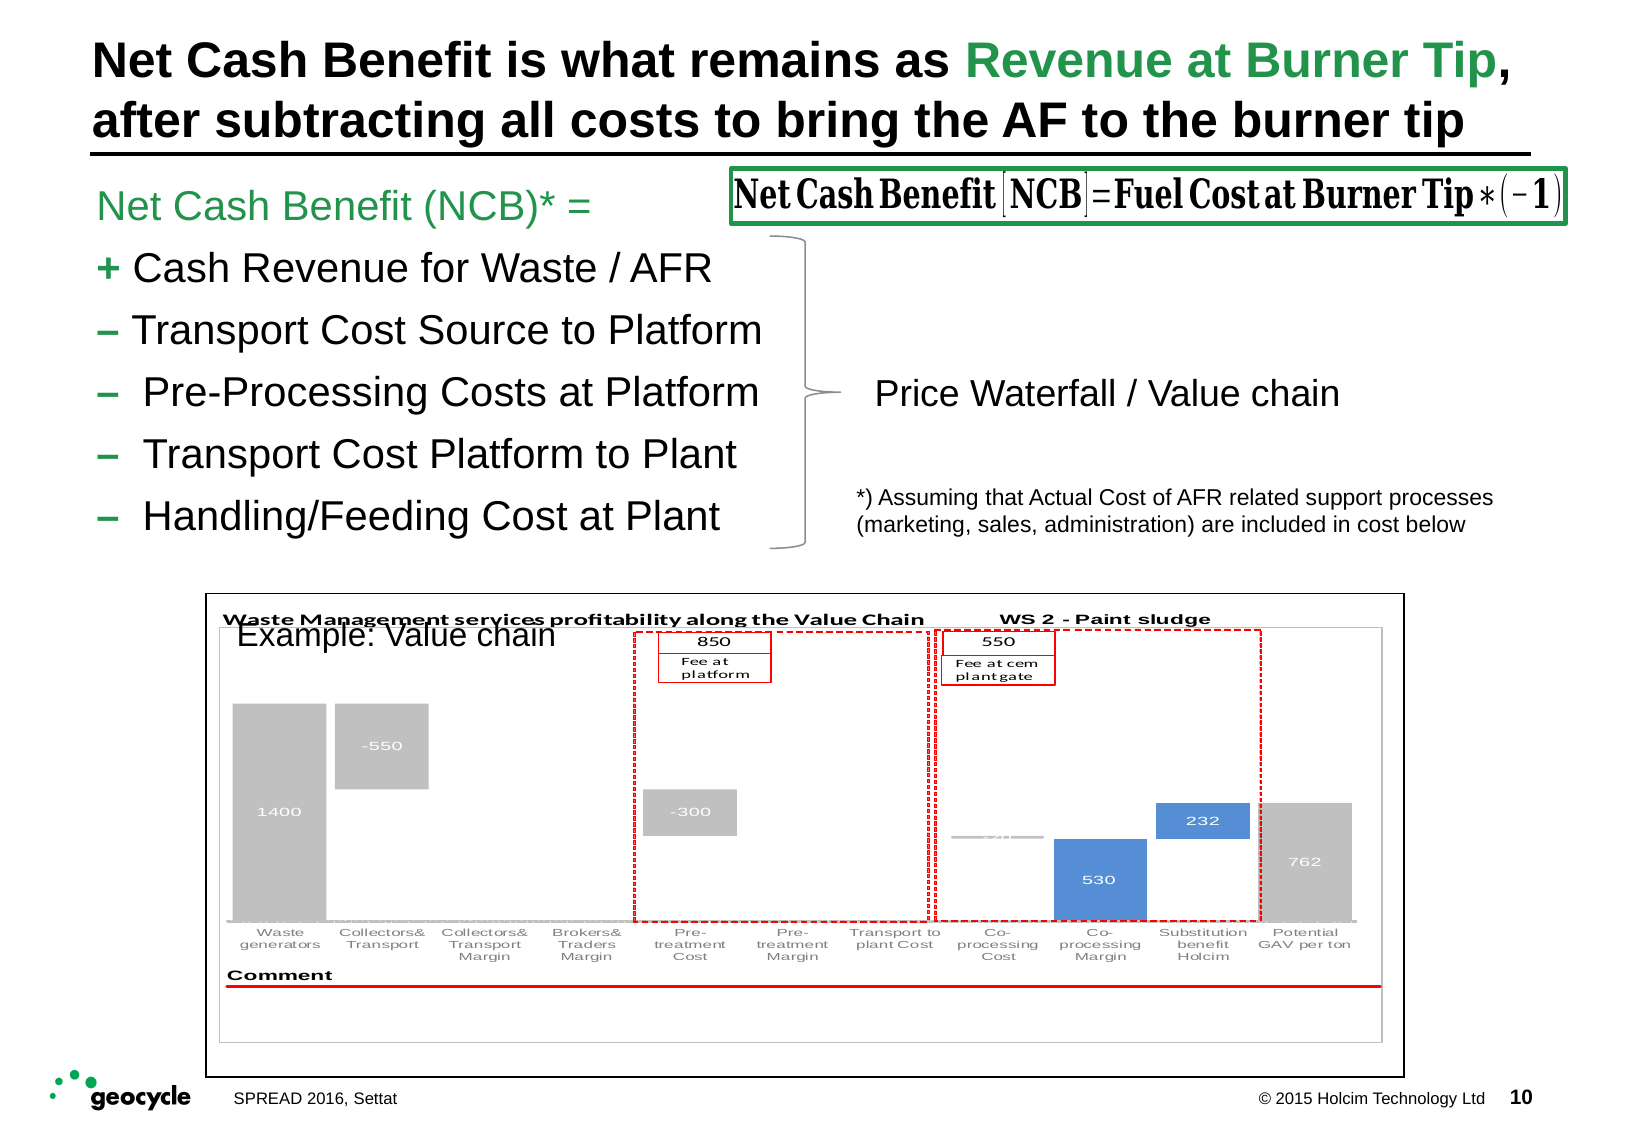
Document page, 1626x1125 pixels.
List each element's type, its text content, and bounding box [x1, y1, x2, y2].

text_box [206, 593, 1404, 1077]
text_box Price Waterfall / Value chain [859, 361, 1380, 422]
text_box Net Cash Benefit (NCB)* = + Cash Revenue for Waste / AFR – Transport Cost Source to Platform – Pre-Processing Costs at Platform – Transport Cost Platform to Plant – Handling/Feeding Cost at Plant [81, 171, 1523, 598]
footer SPREAD 2016, Settat [233, 1087, 813, 1109]
picture [49, 1069, 191, 1111]
title Net Cash Benefit is what remains as Revenue at Burner Tip, after subtracting all costs to bring the AF to the burner tip [91, 19, 1532, 149]
text_box [769, 235, 842, 550]
text_box *) Assuming that Actual Cost of AFR related support processes (marketing, sales, administration) are included in cost below [841, 474, 1566, 545]
slide_number 10 [1497, 1082, 1534, 1106]
